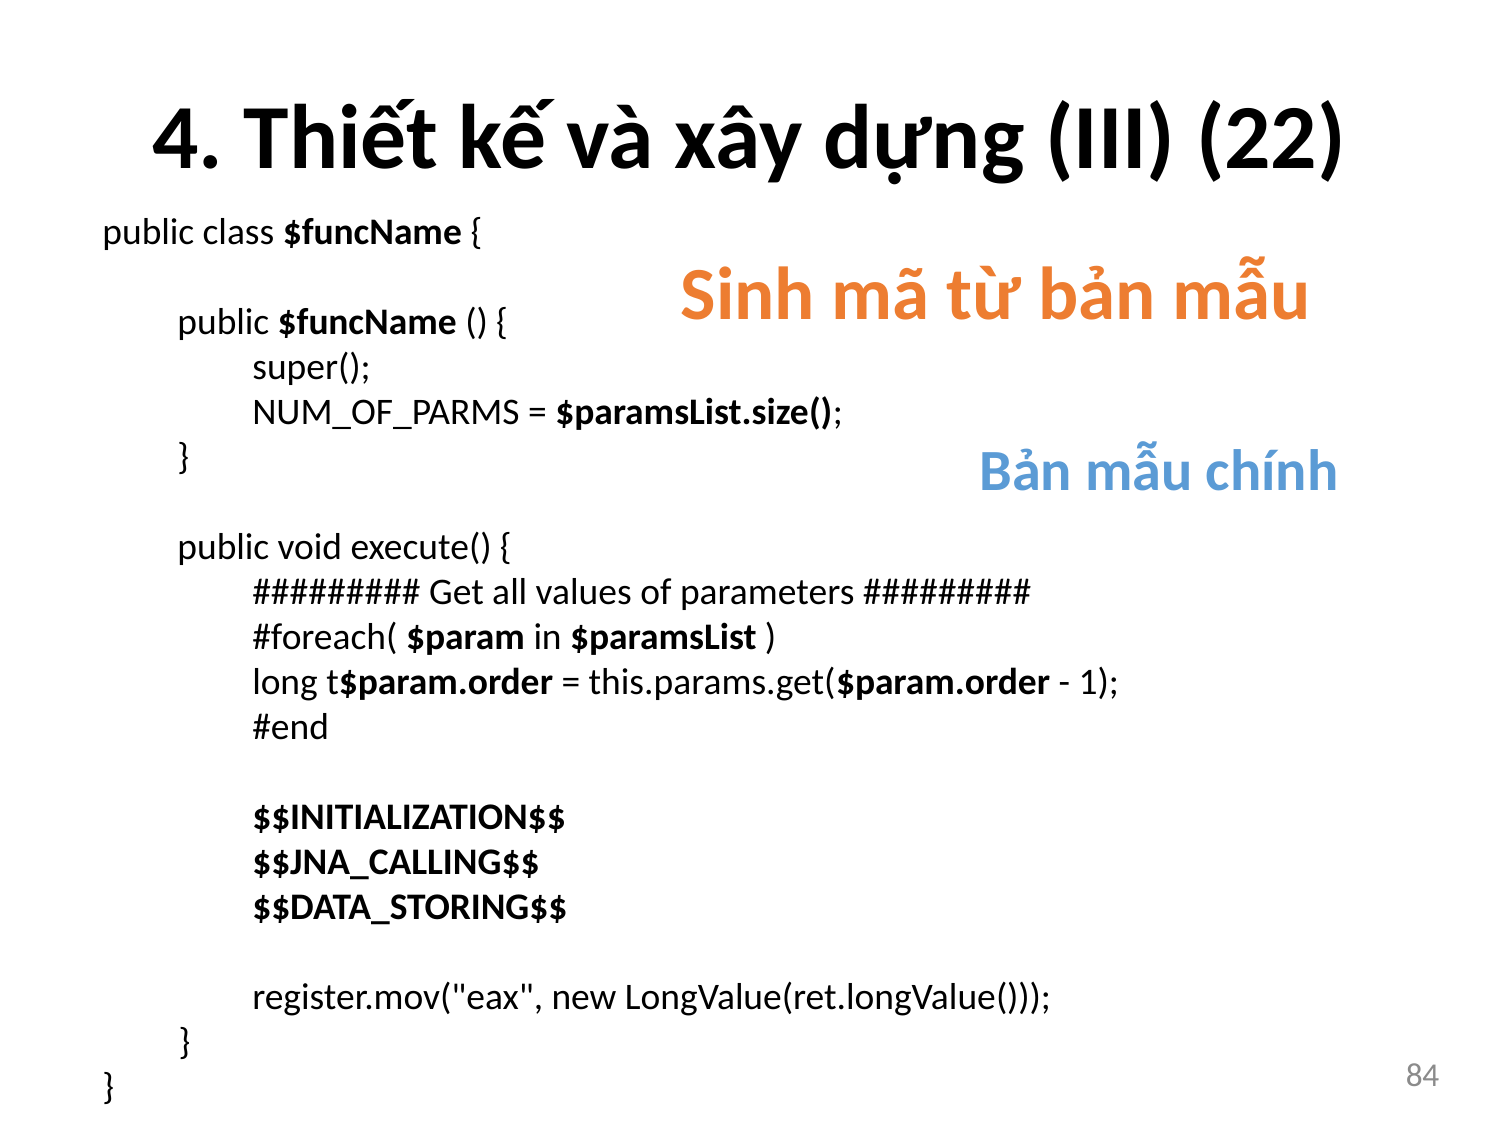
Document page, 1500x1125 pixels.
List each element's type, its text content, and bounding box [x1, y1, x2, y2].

title 4. Thiết kế và xây dựng (III) (22) [75, 45, 1425, 233]
text_box public class $funcName { public $funcName () { super(); NUM_OF_PARMS = $paramsList.size(); } public void execute() { ######### Get all values of parameters ######### #foreach( $param in $paramsList ) long t$param.order = this.params.get($param.order - 1); #end $$INITIALIZATION$$ $$JNA_CALLING$$ $$DATA_STORING$$ register.mov("eax", new LongValue(ret.longValue())); } } [87, 233, 1275, 1125]
slide_number 84 [1275, 1042, 1455, 1103]
text_box Bản mẫu chính [964, 425, 1354, 510]
text_box Sinh mã từ bản mẫu [665, 237, 1327, 343]
